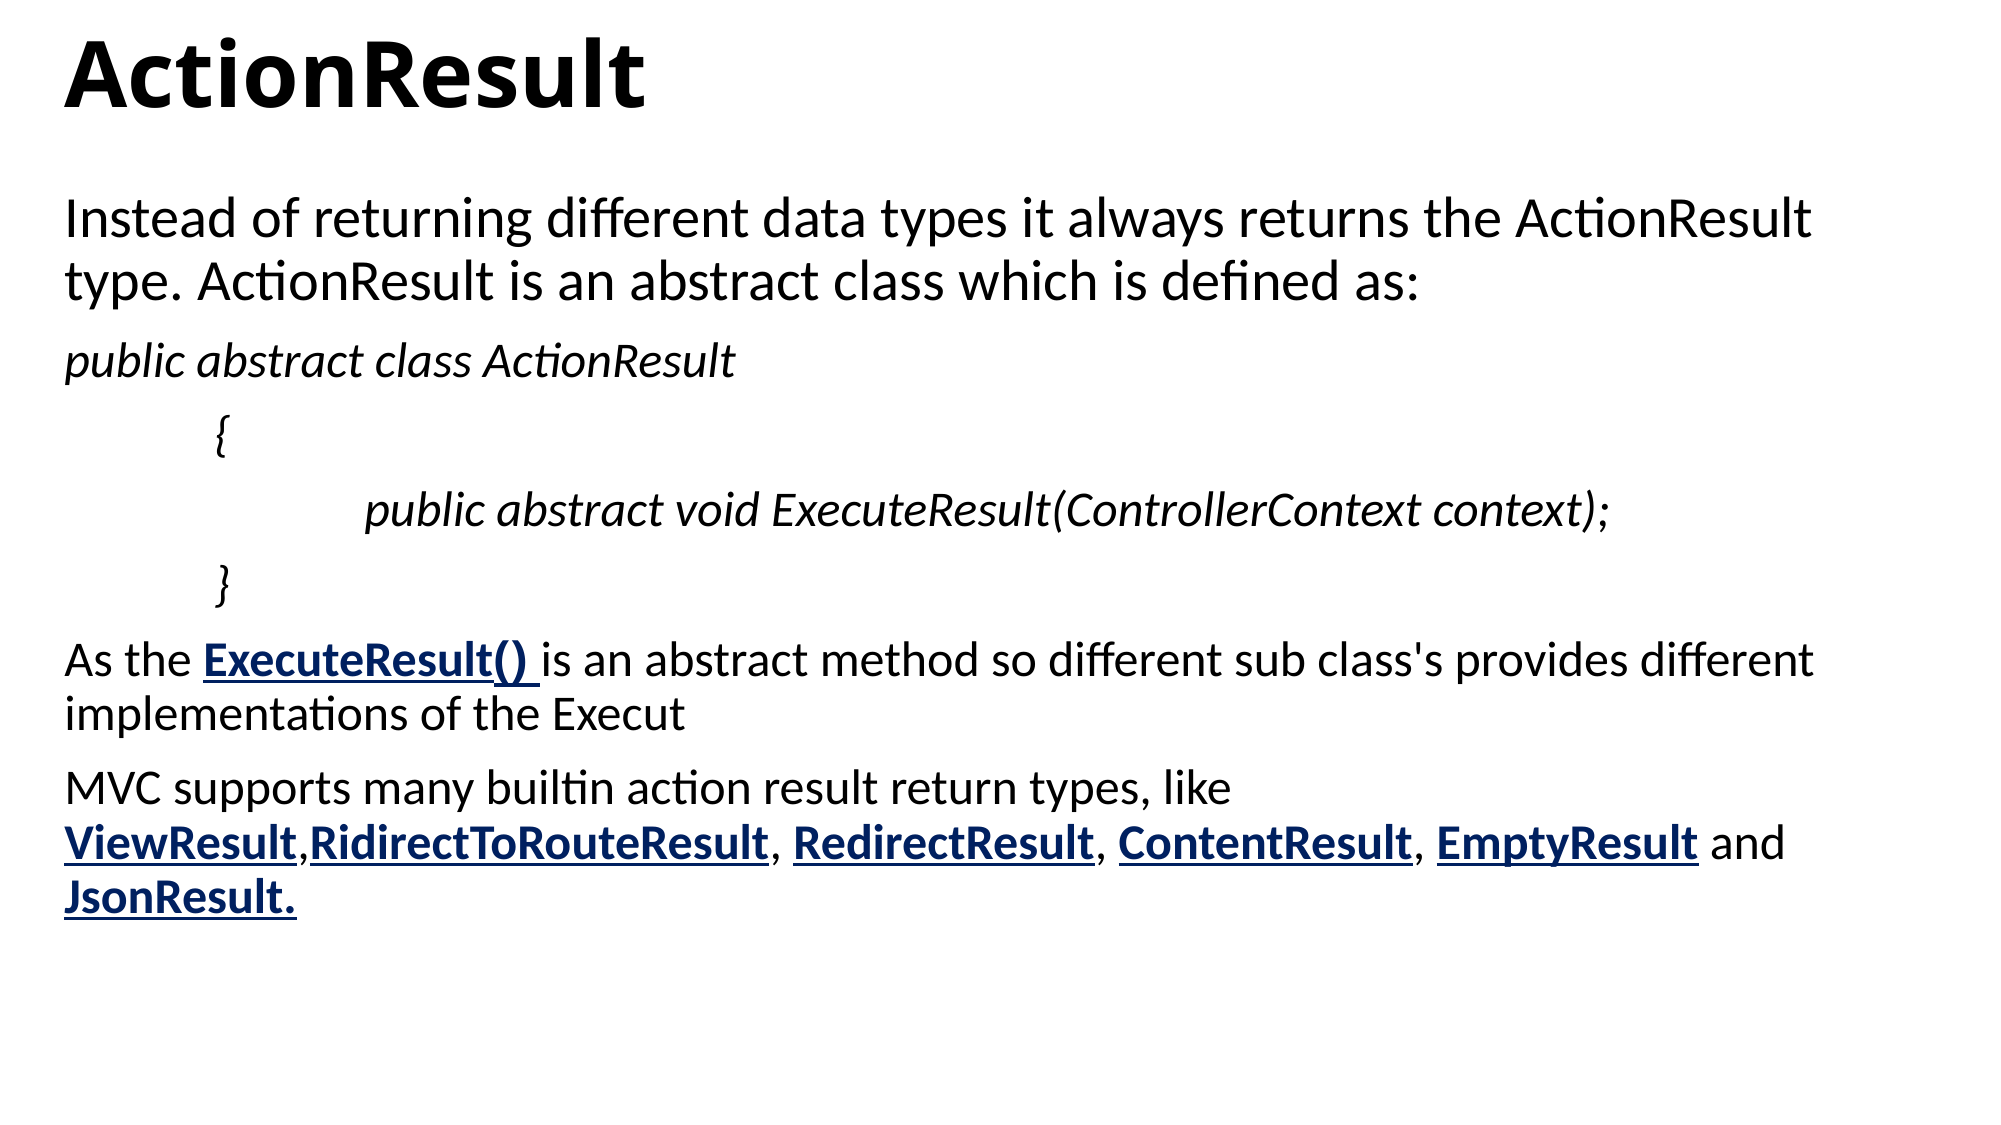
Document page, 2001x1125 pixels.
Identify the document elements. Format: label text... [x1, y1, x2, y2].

title ActionResult [49, 18, 1952, 139]
list Instead of returning different data types it always returns the ActionResult type. ActionResult is an abstract class which is defined as: public abstract class ActionResult { public abstract void ExecuteResult(ControllerContext context); } As the ExecuteResult﴾﴿ is an abstract method so different sub class's provides different implementations of the Execut MVC supports many builtin action result return types, like ViewResult,RidirectToRouteResult, RedirectResult, ContentResult, EmptyResult and JsonResult. [49, 179, 1939, 1125]
